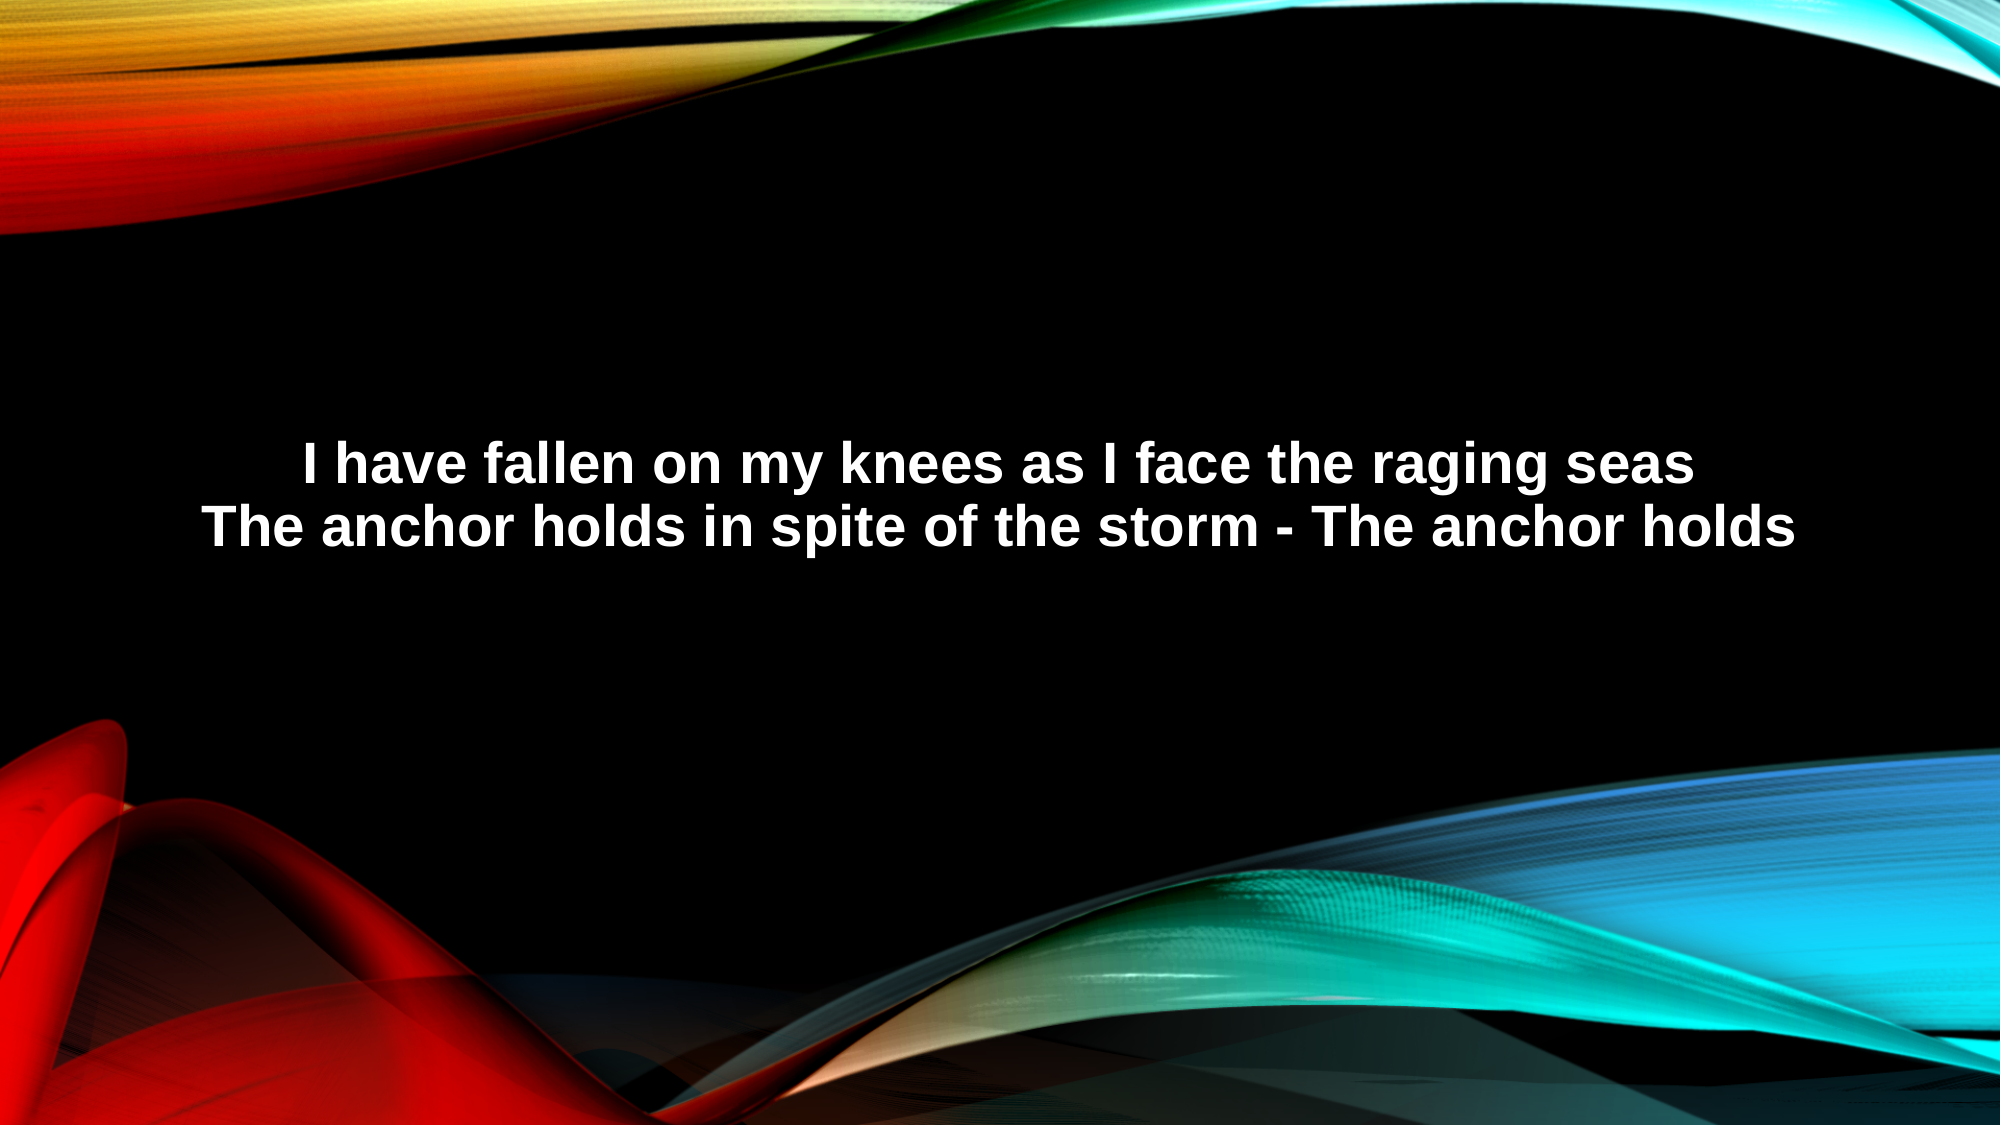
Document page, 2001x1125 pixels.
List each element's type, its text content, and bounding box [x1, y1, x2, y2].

subtitle I have fallen on my knees as I face the raging seas The anchor holds in spite of the storm - The anchor holds [0, 0, 2000, 1125]
